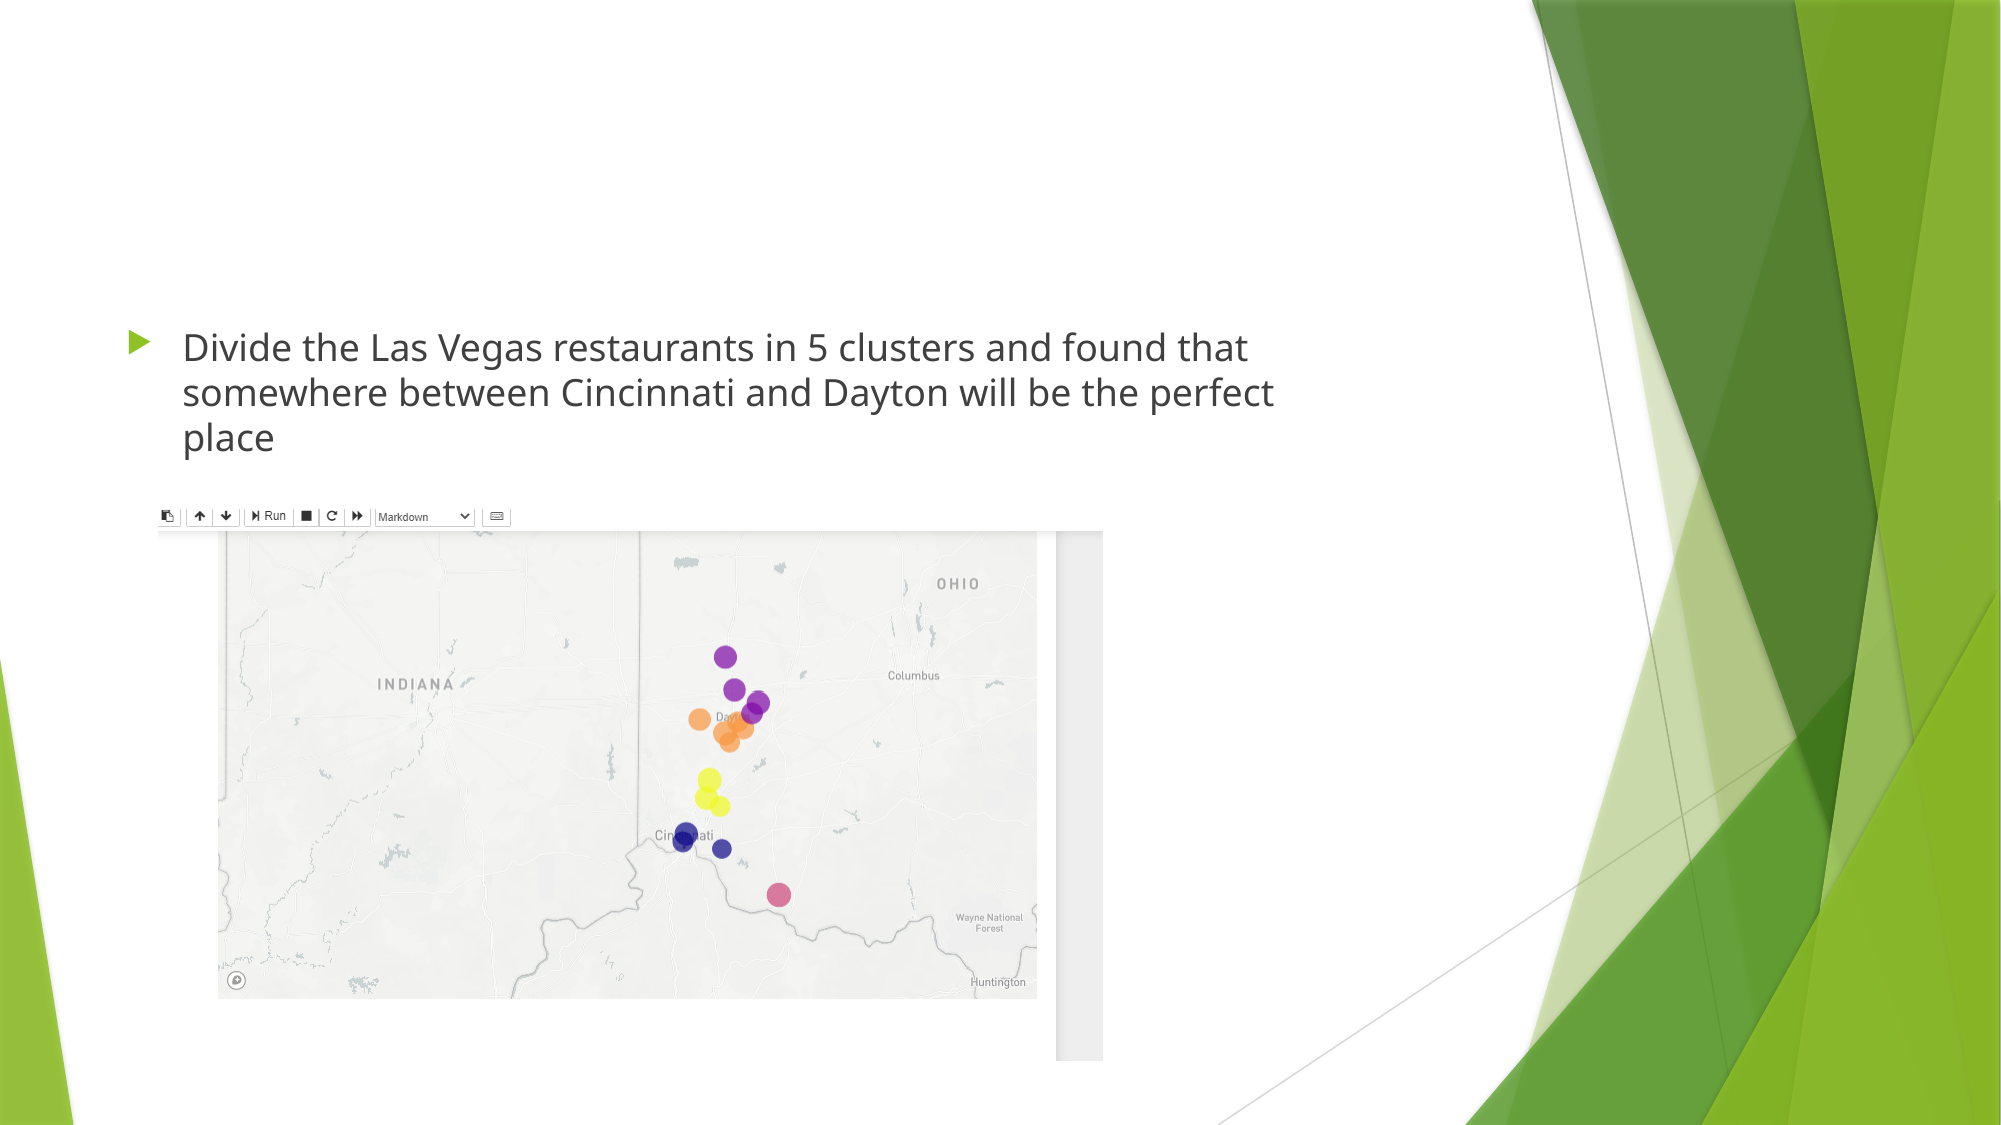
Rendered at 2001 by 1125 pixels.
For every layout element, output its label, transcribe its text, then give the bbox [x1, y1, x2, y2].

list Divide the Las Vegas restaurants in 5 clusters and found that somewhere between Cincinnati and Dayton will be the perfect place [111, 316, 1327, 1025]
picture [158, 508, 1103, 1062]
